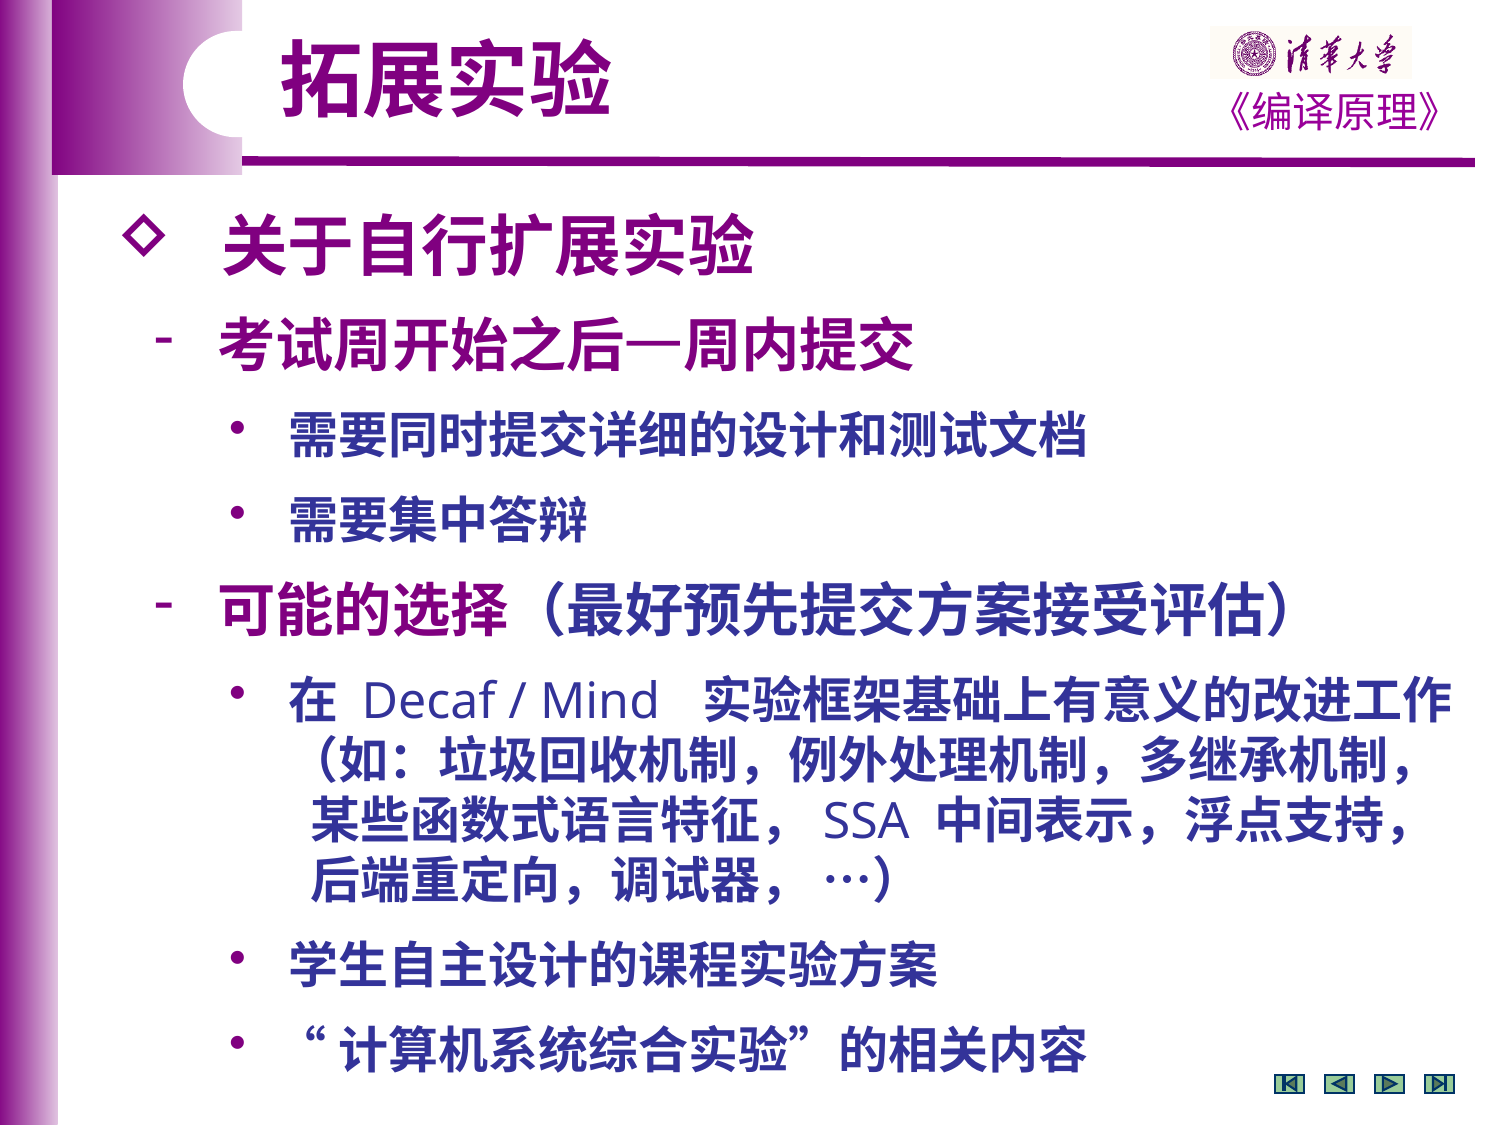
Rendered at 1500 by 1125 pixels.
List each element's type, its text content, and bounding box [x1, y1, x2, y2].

text_box [1324, 1074, 1355, 1093]
text_box [1274, 1074, 1305, 1093]
text_box 关于自行扩展实验 考试周开始之后一周内提交 需要同时提交详细的设计和测试文档 需要集中答辩 可能的选择（最好预先提交方案接受评估） 在 Decaf / Mind 实验框架基础上有意义的改进工作 （如：垃圾回收机制，例外处理机制，多继承机制， 某些函数式语言特征，SSA 中间表示，浮点支持， 后端重定向，调试器， …） 学生自主设计的课程实验方案 “计算机系统综合实验”的相关内容 [100, 196, 1477, 1086]
picture [1210, 26, 1412, 79]
text_box [1374, 1074, 1405, 1093]
text_box 拓展实验 [248, 31, 644, 136]
text_box [1424, 1074, 1455, 1093]
